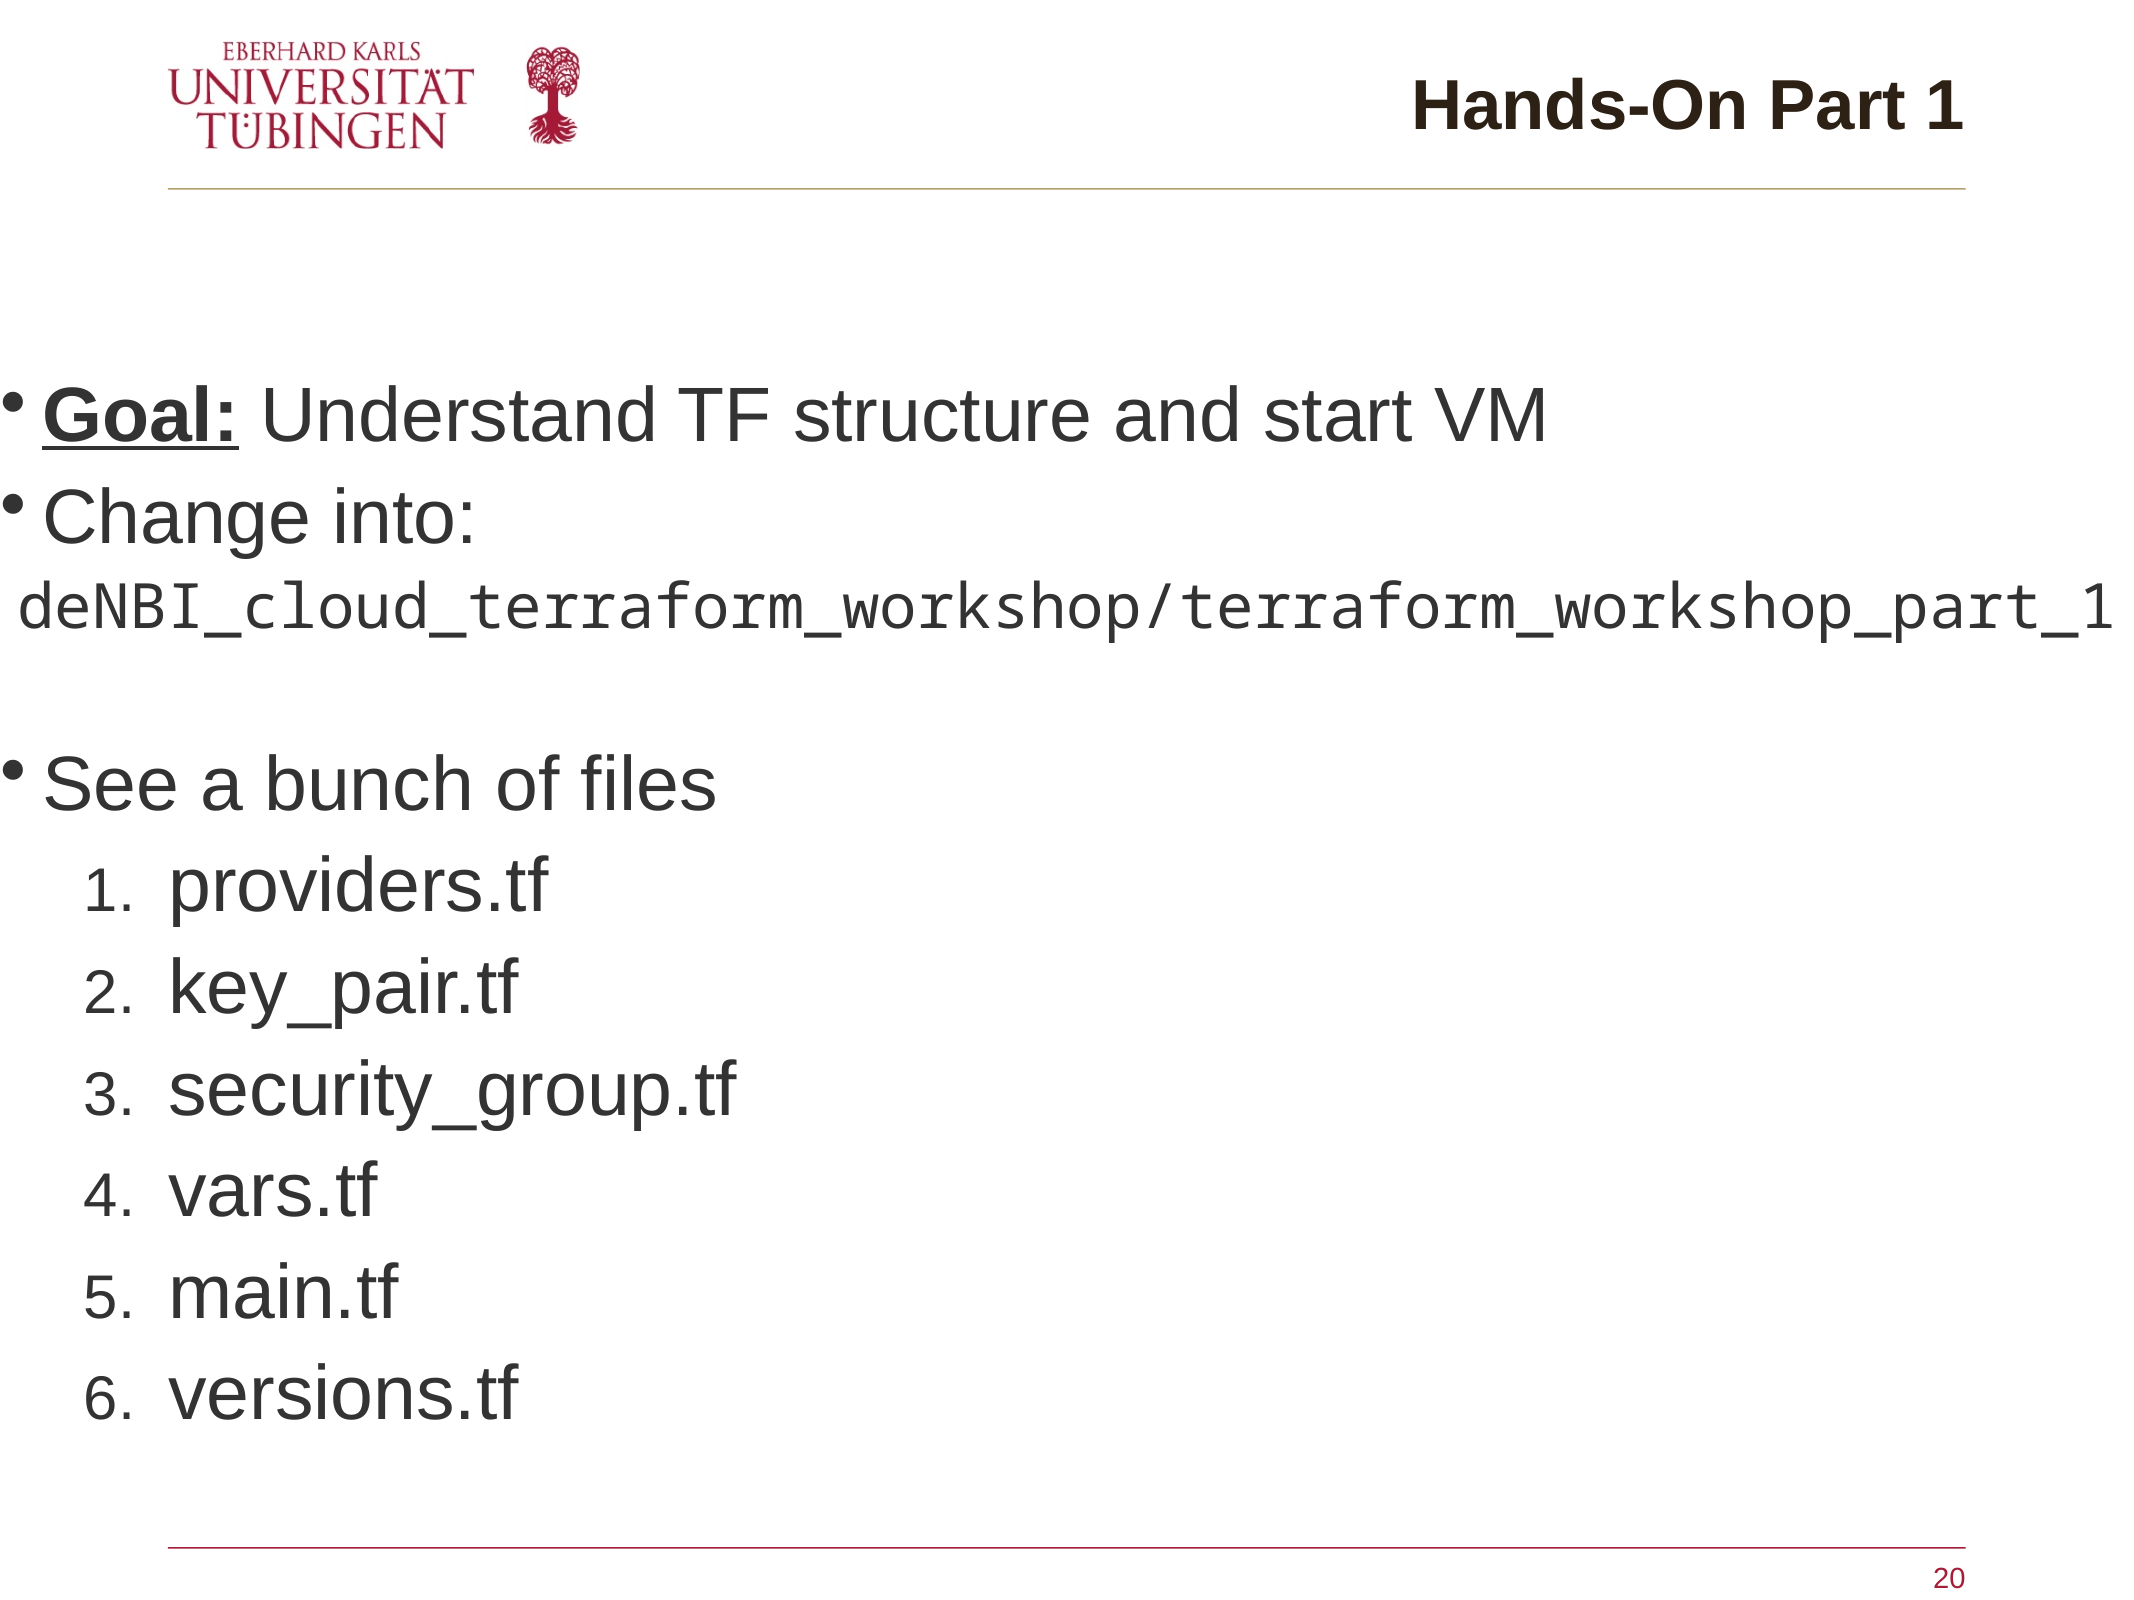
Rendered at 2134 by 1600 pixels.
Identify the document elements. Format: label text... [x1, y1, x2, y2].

list Goal: Understand TF structure and start VM Change into: deNBI_cloud_terraform_workshop/terraform_workshop_part_1 See a bunch of files providers.tf key_pair.tf security_group.tf vars.tf main.tf versions.tf [0, 355, 2134, 1286]
title Hands-On Part 1 [625, 58, 1966, 145]
picture [167, 41, 580, 149]
slide_number 20 [1895, 1558, 1966, 1595]
